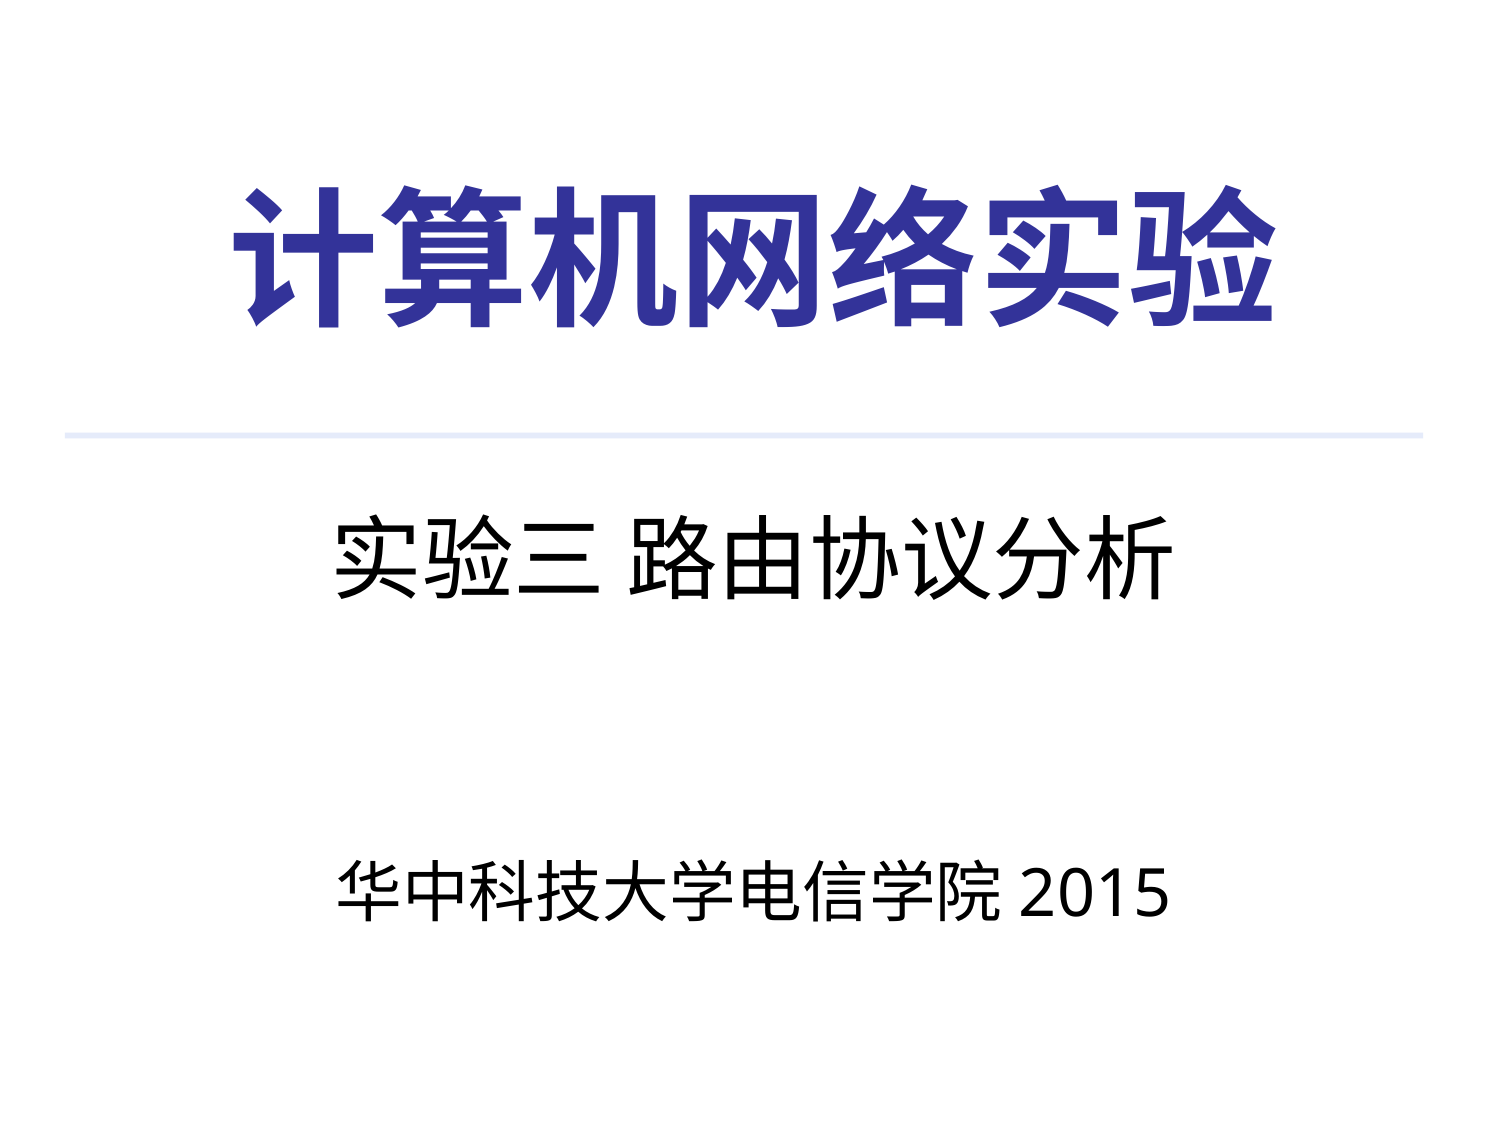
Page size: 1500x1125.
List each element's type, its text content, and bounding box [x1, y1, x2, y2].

text_box 华中科技大学电信学院2015 [320, 842, 1187, 938]
subtitle 实验三 路由协议分析 [135, 493, 1373, 681]
title 计算机网络实验 [135, 124, 1373, 352]
